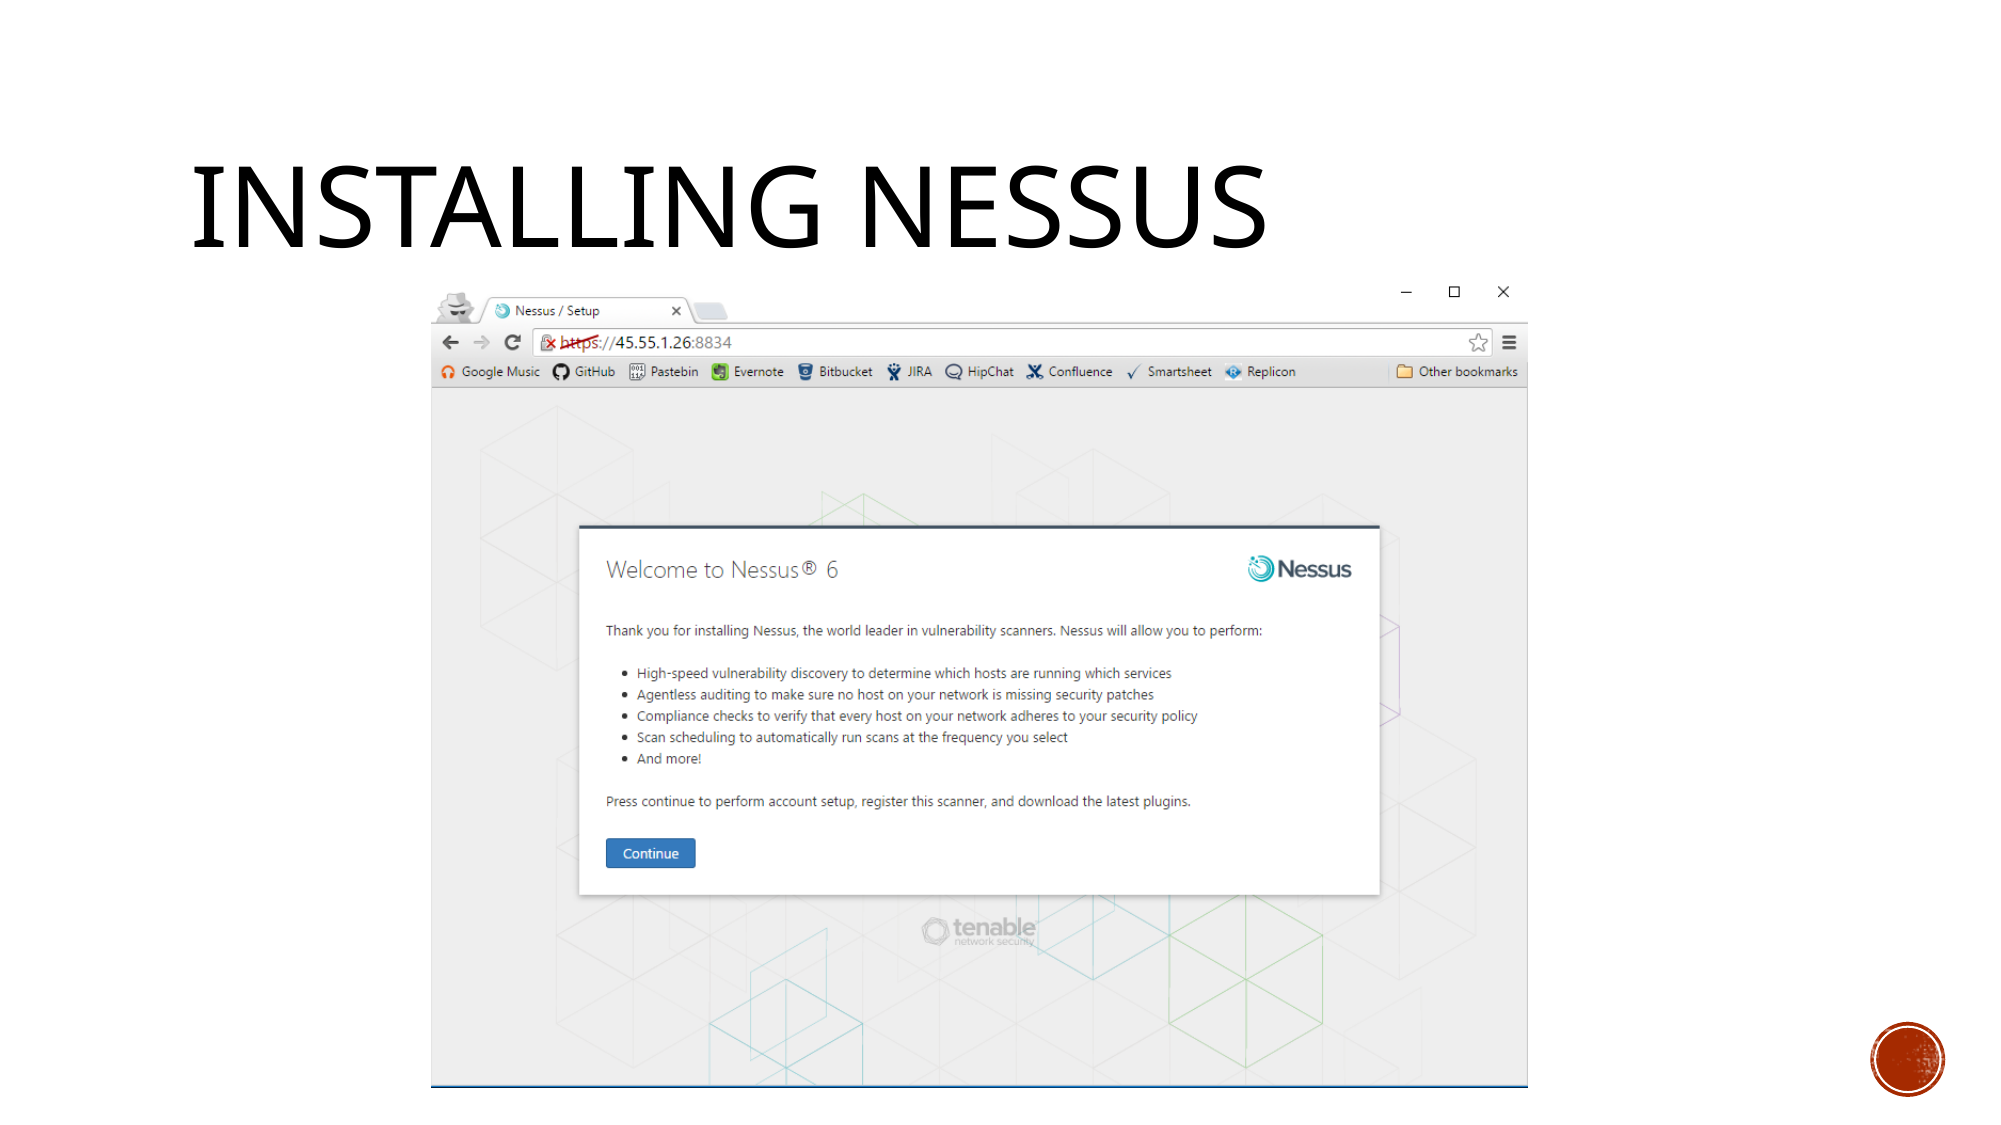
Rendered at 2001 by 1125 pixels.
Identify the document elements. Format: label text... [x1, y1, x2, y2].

picture [431, 279, 1528, 1088]
title Installing Nessus [175, 79, 1826, 344]
